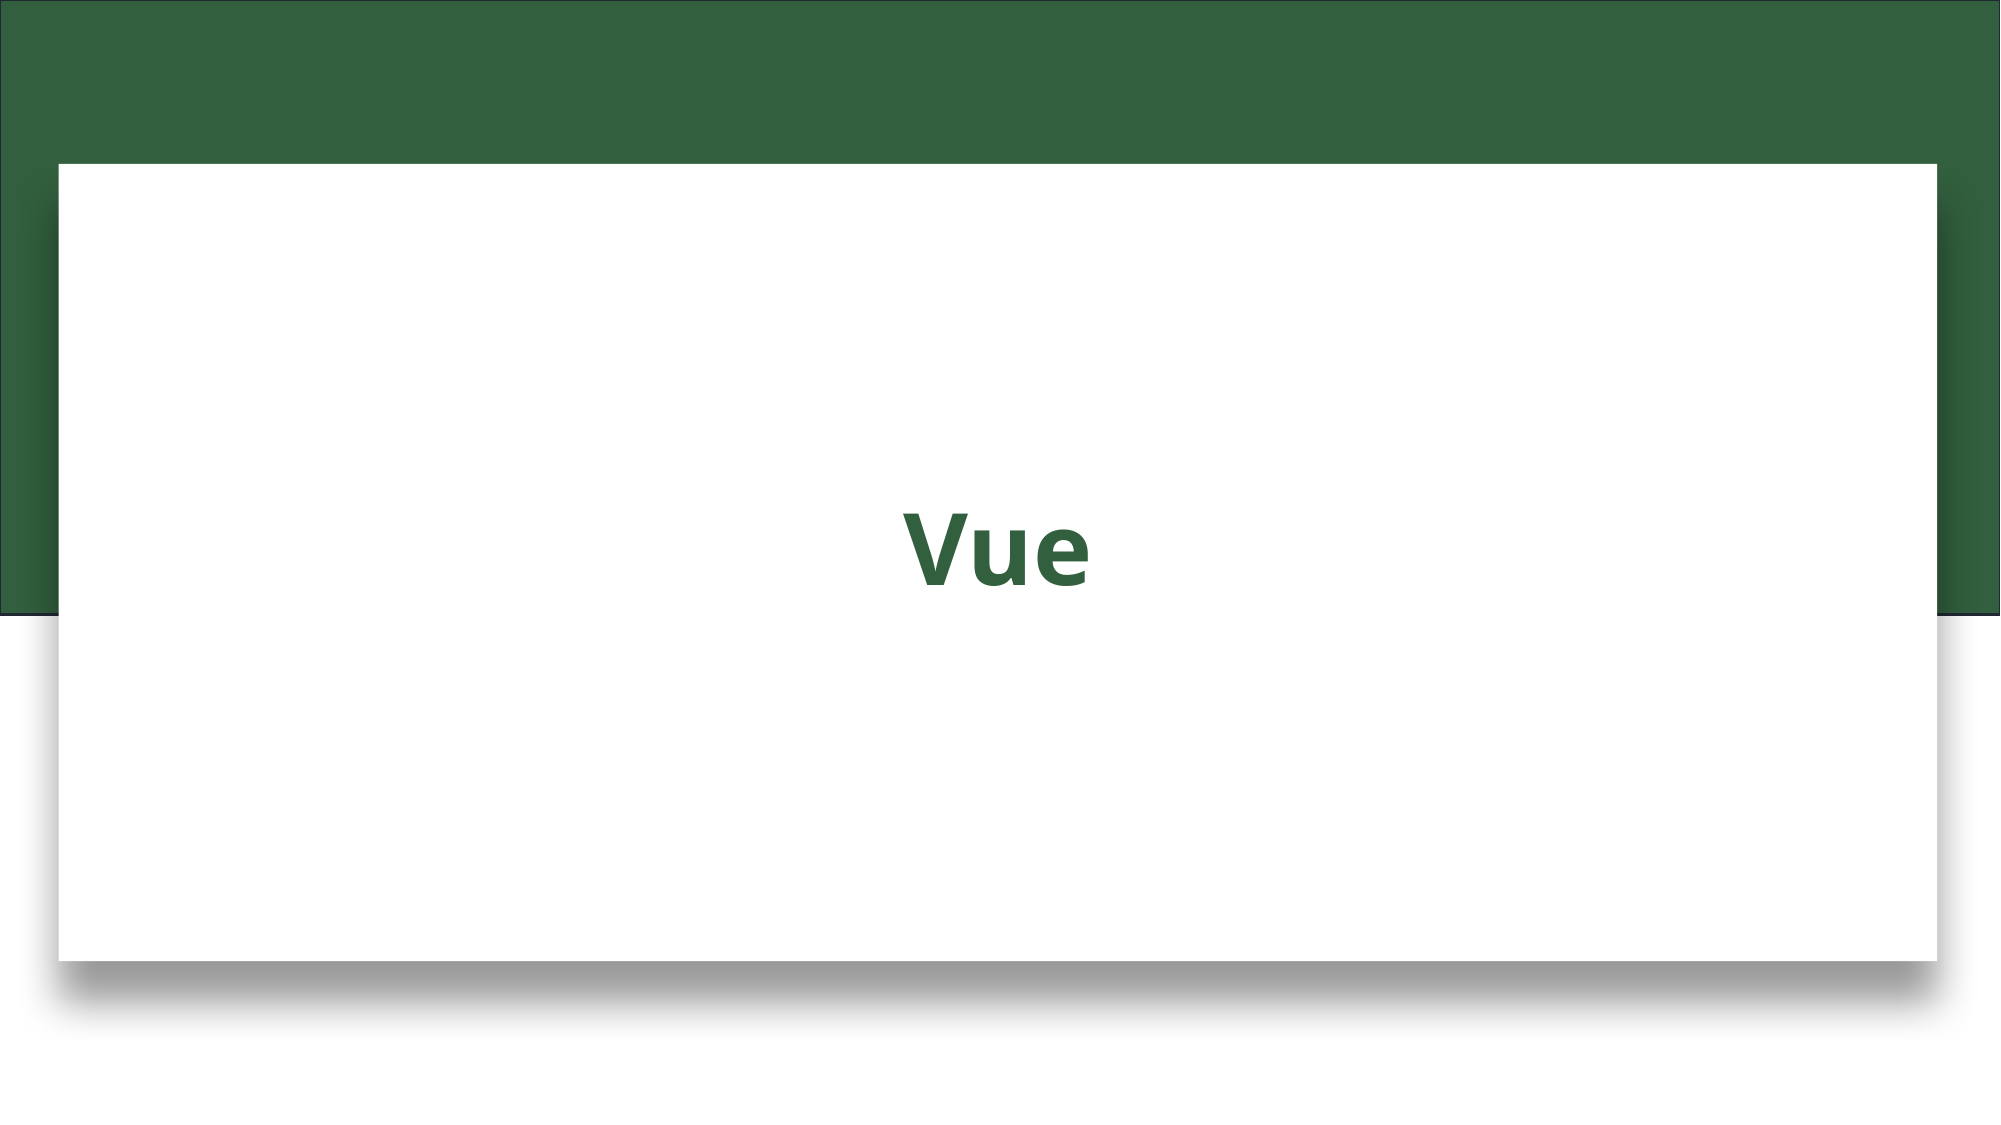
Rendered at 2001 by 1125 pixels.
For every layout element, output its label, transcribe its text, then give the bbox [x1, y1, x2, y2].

text_box [58, 163, 1938, 962]
text_box [0, 0, 2000, 616]
text_box Vue [888, 478, 1108, 613]
